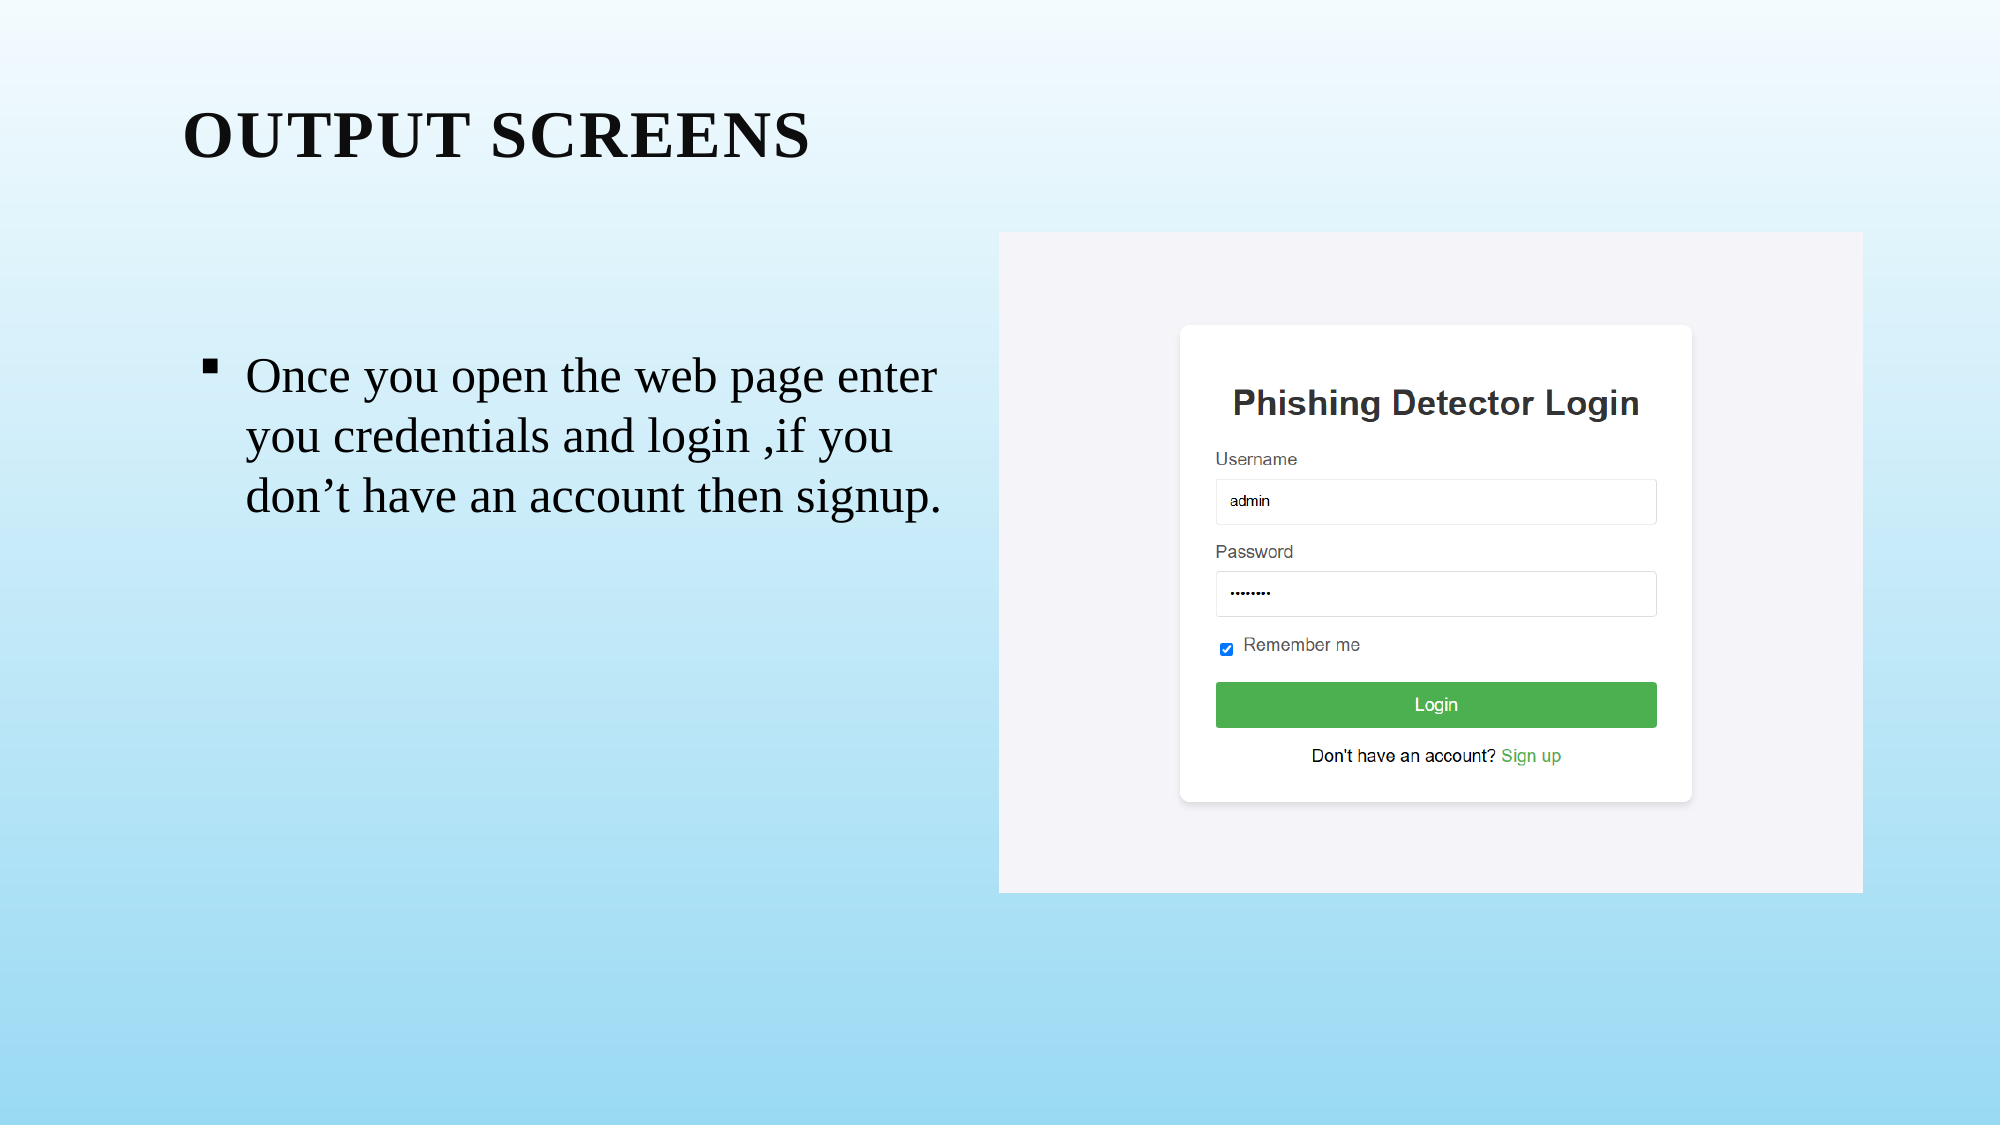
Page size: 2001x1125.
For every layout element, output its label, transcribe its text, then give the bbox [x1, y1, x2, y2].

title Output Screens [168, 96, 1763, 180]
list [999, 232, 1863, 893]
text_box Once you open the web page enter you credentials and login ,if you don’t have an account then signup. [183, 335, 970, 576]
